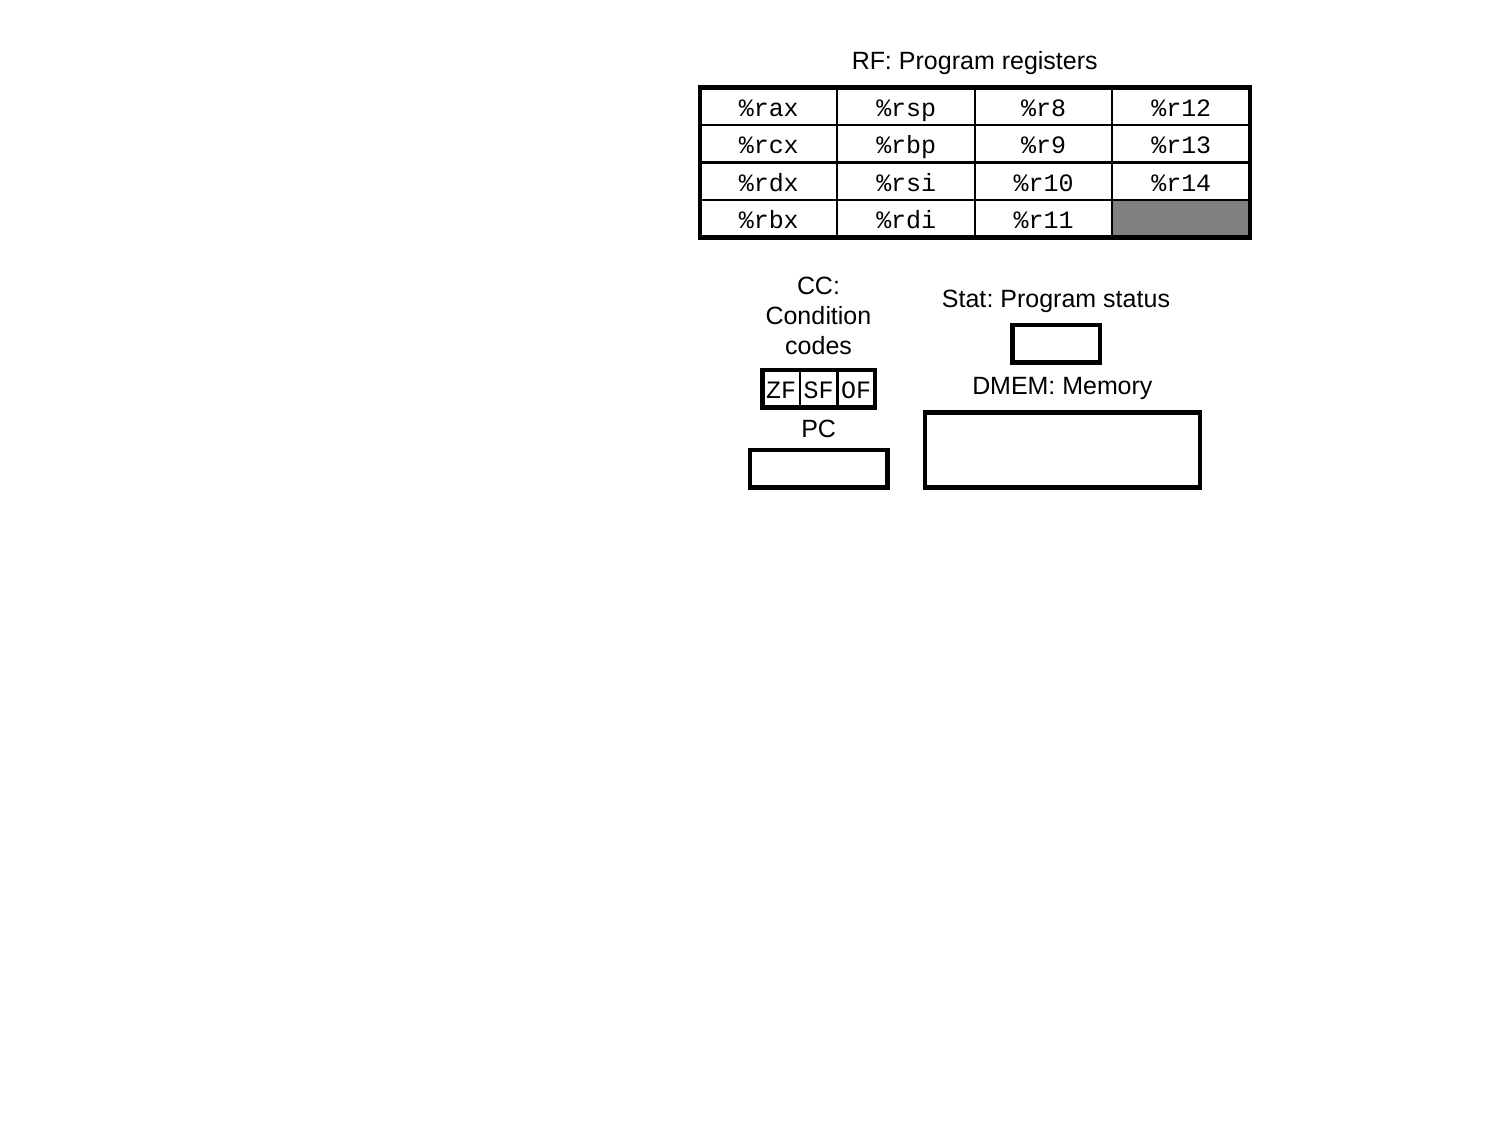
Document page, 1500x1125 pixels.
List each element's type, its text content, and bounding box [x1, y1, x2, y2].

text_box [1012, 324, 1100, 363]
text_box CC: Condition codes [749, 262, 888, 368]
text_box [924, 412, 1200, 488]
text_box Stat: Program status [899, 275, 1213, 320]
text_box [699, 87, 1250, 238]
text_box PC [749, 404, 888, 450]
text_box [749, 450, 888, 488]
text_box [762, 369, 876, 408]
text_box DMEM: Memory [924, 362, 1200, 408]
text_box RF: Program registers [699, 37, 1250, 83]
